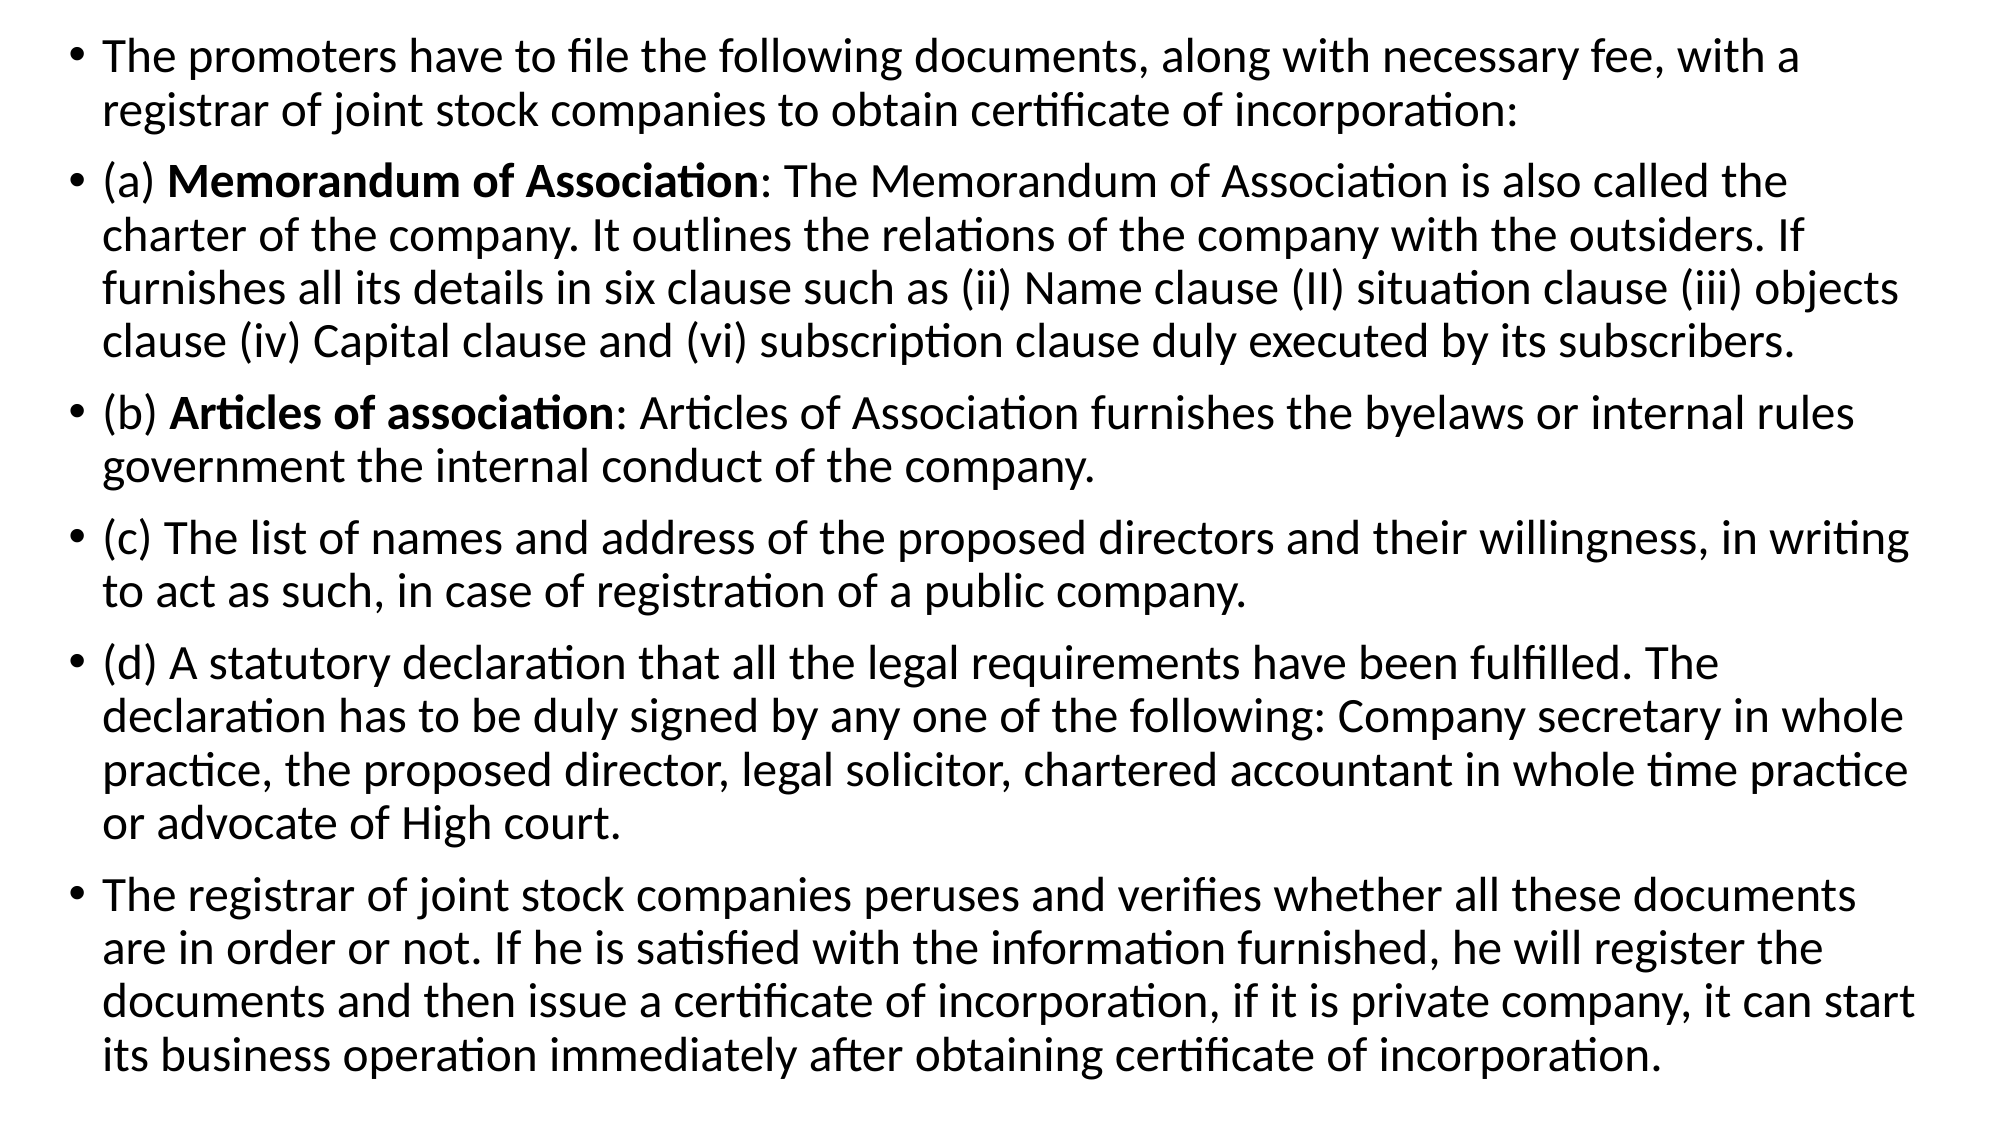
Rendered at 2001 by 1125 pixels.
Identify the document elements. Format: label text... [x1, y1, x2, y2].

list The promoters have to file the following documents, along with necessary fee, with a registrar of joint stock companies to obtain certificate of incorporation: (a) Memorandum of Association: The Memorandum of Association is also called the charter of the company. It outlines the relations of the company with the outsiders. If furnishes all its details in six clause such as (ii) Name clause (II) situation clause (iii) objects clause (iv) Capital clause and (vi) subscription clause duly executed by its subscribers. (b) Articles of association: Articles of Association furnishes the byelaws or internal rules government the internal conduct of the company. (c) The list of names and address of the proposed directors and their willingness, in writing to act as such, in case of registration of a public company. (d) A statutory declaration that all the legal requirements have been fulfilled. The declaration has to be duly signed by any one of the following: Company secretary in whole practice, the proposed director, legal solicitor, chartered accountant in whole time practice or advocate of High court. The registrar of joint stock companies peruses and verifies whether all these documents are in order or not. If he is satisfied with the information furnished, he will register the documents and then issue a certificate of incorporation, if it is private company, it can start its business operation immediately after obtaining certificate of incorporation. [53, 22, 1941, 1110]
